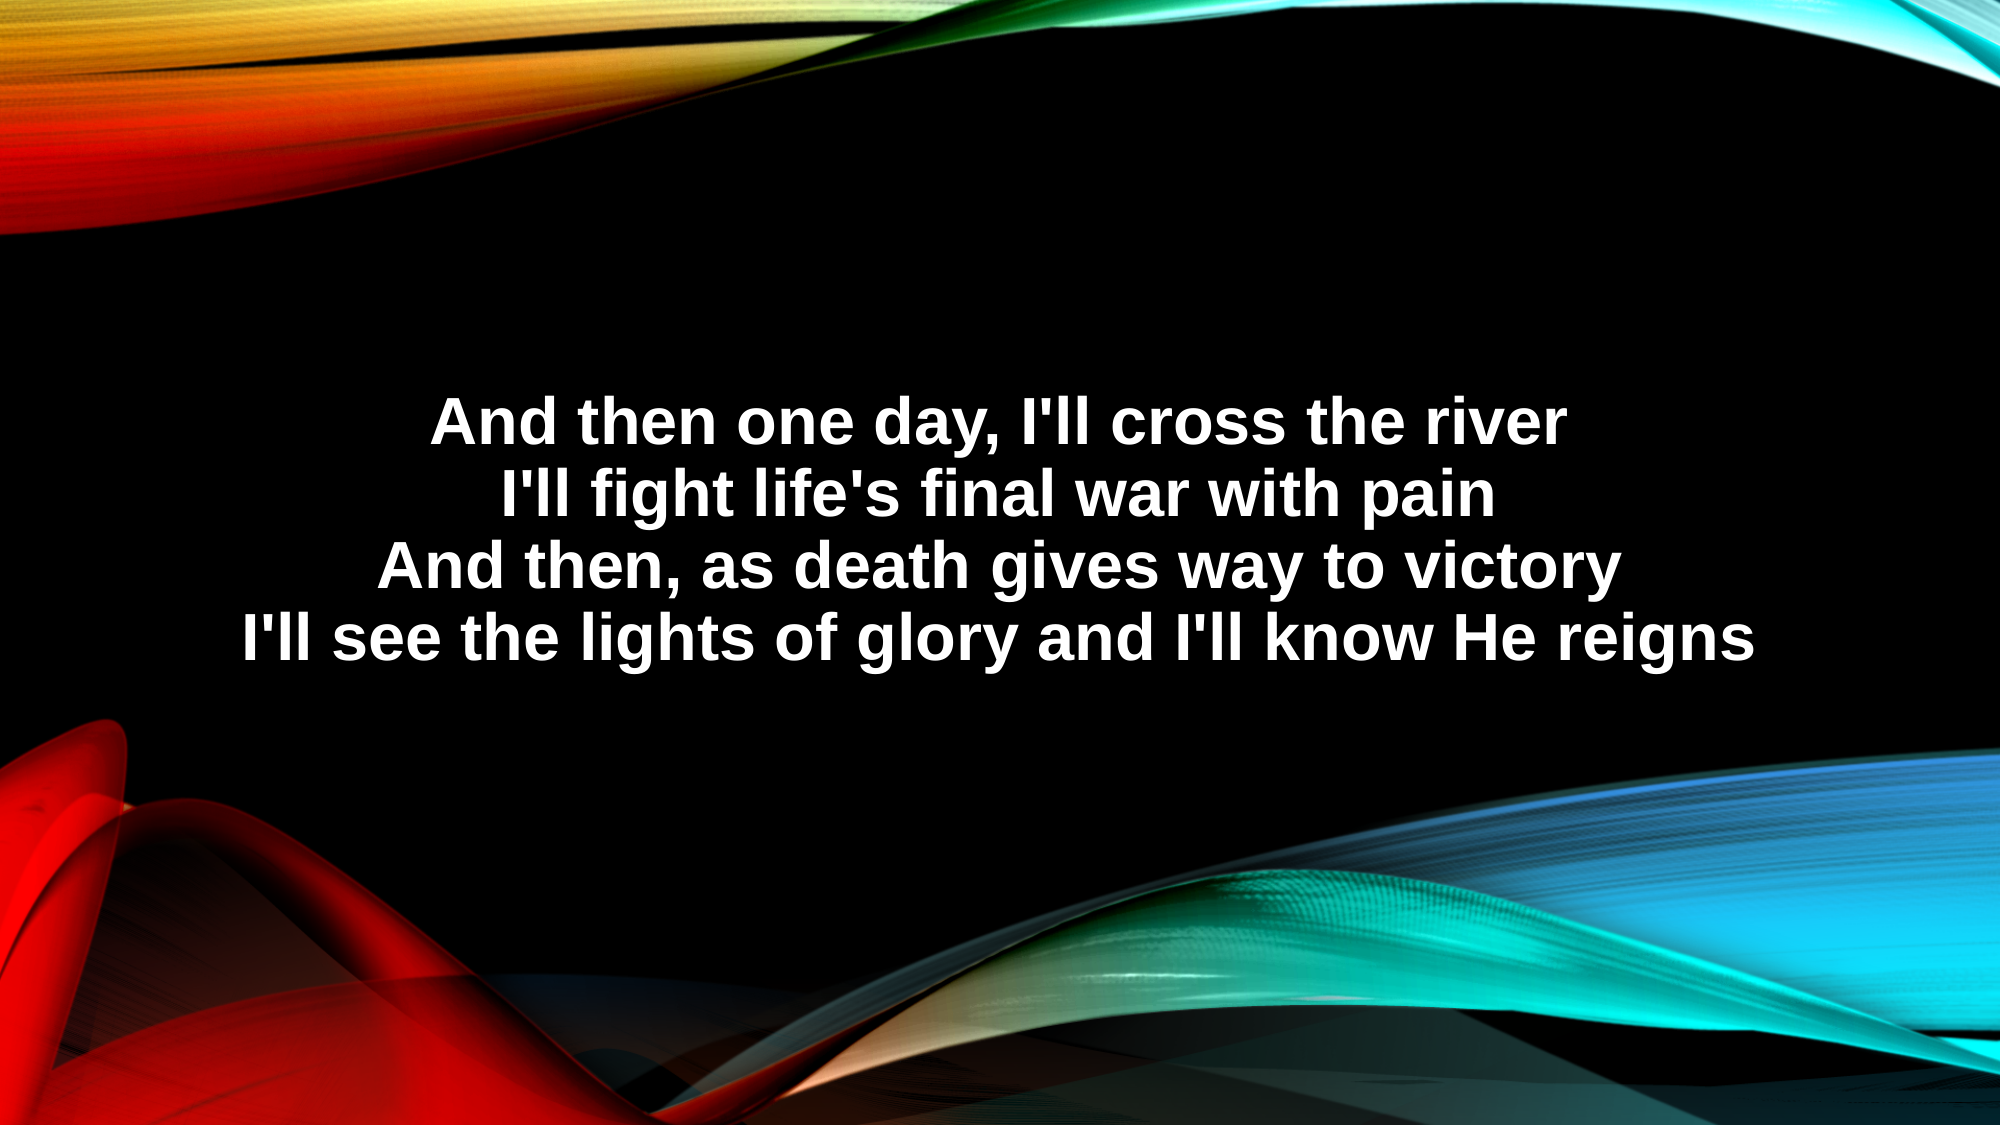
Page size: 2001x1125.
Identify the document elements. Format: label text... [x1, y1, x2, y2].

subtitle And then one day, I'll cross the river I'll fight life's final war with pain And then, as death gives way to victory I'll see the lights of glory and I'll know He reigns [0, 0, 2000, 1125]
